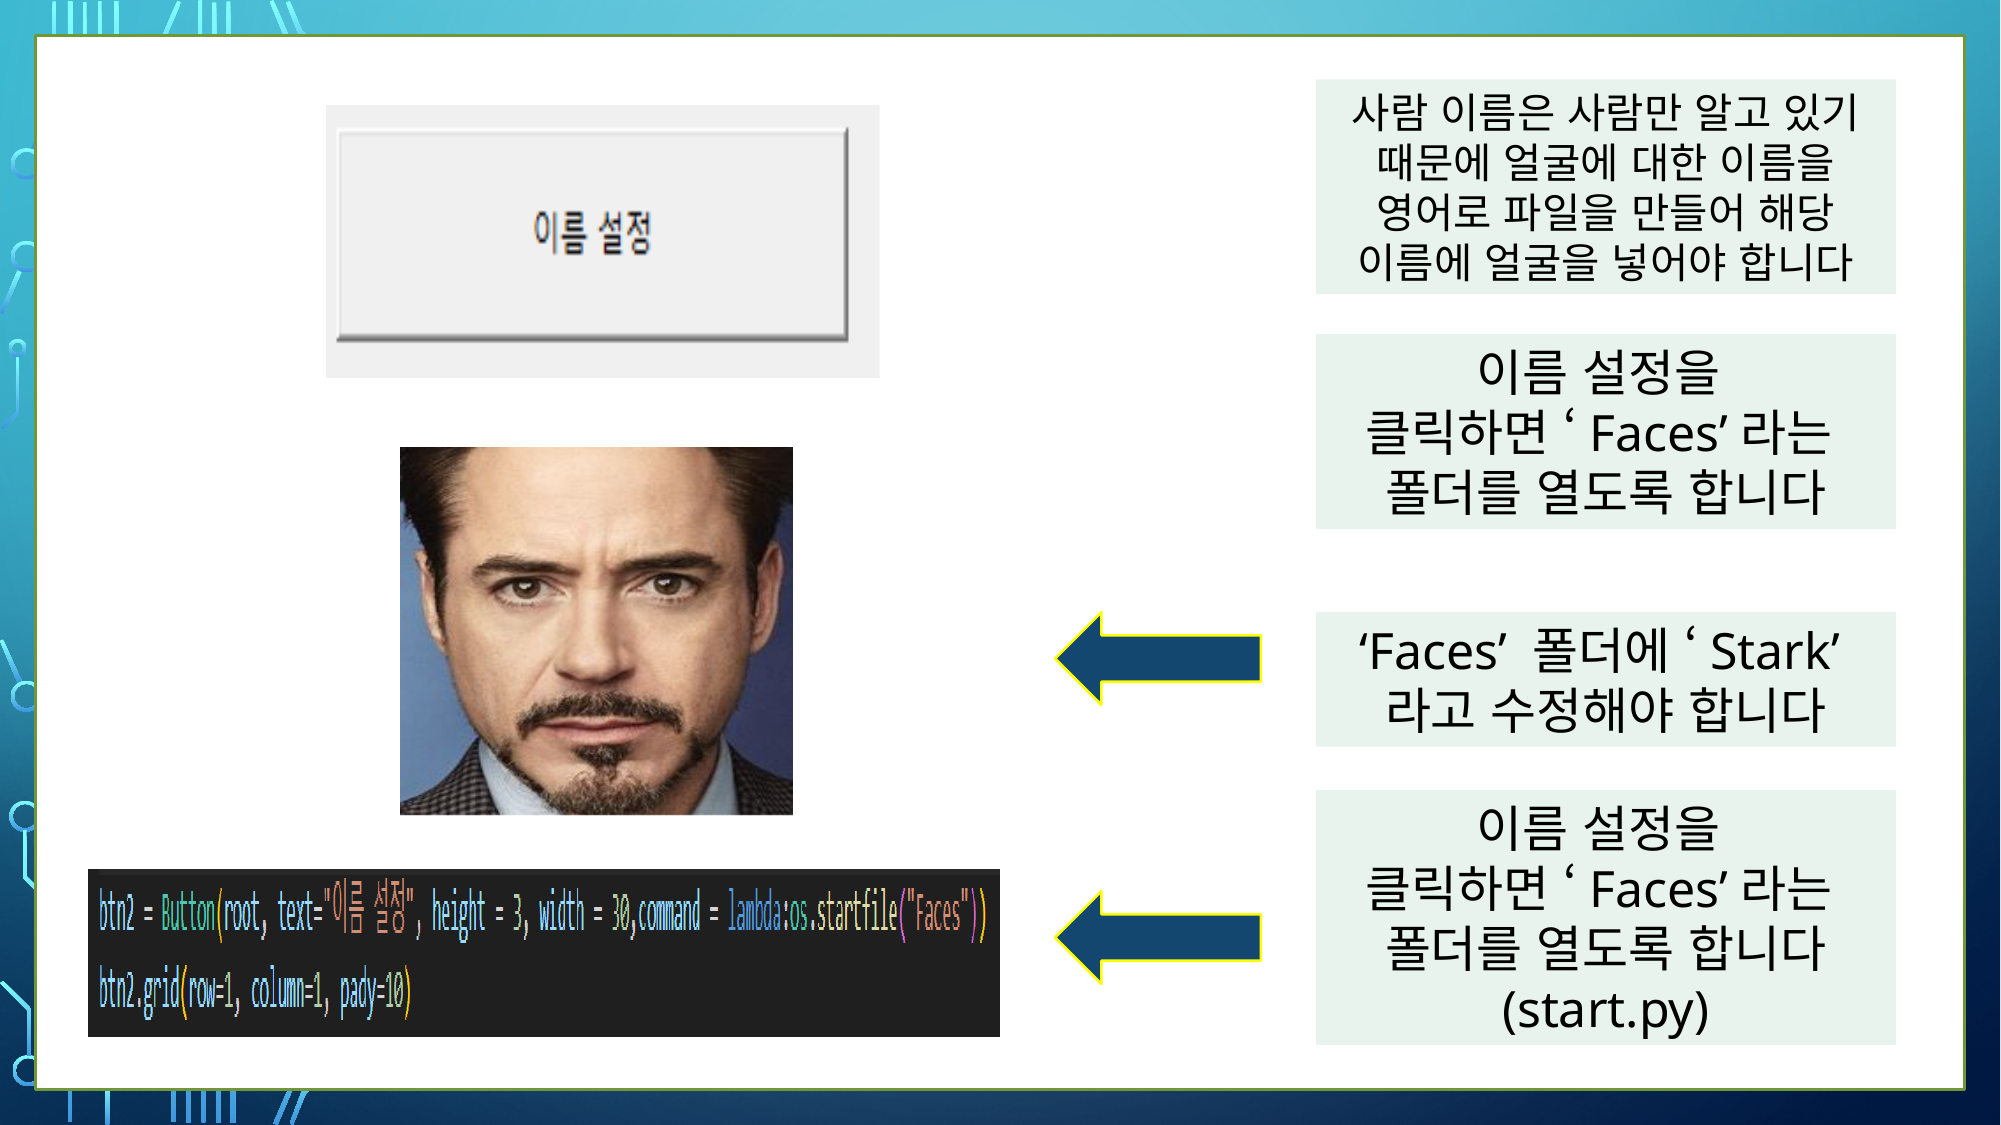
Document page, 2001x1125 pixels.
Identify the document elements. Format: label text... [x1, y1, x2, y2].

text_box [34, 34, 1966, 1091]
picture [400, 447, 793, 825]
text_box 이름 설정을 클릭하면 ‘Faces’라는 폴더를 열도록 합니다 (start.py) [1316, 790, 1896, 1045]
text_box [1054, 611, 1263, 707]
text_box [1054, 889, 1263, 986]
text_box 이름 설정을 클릭하면 ‘Faces’라는 폴더를 열도록 합니다 [1316, 334, 1896, 529]
text_box 사람 이름은 사람만 알고 있기 때문에 얼굴에 대한 이름을 영어로 파일을 만들어 해당 이름에 얼굴을 넣어야 합니다 [1316, 79, 1896, 295]
text_box ‘Faces’ 폴더에 ‘Stark’라고 수정해야 합니다 [1316, 611, 1896, 747]
picture [325, 104, 880, 378]
picture [87, 869, 1001, 1037]
